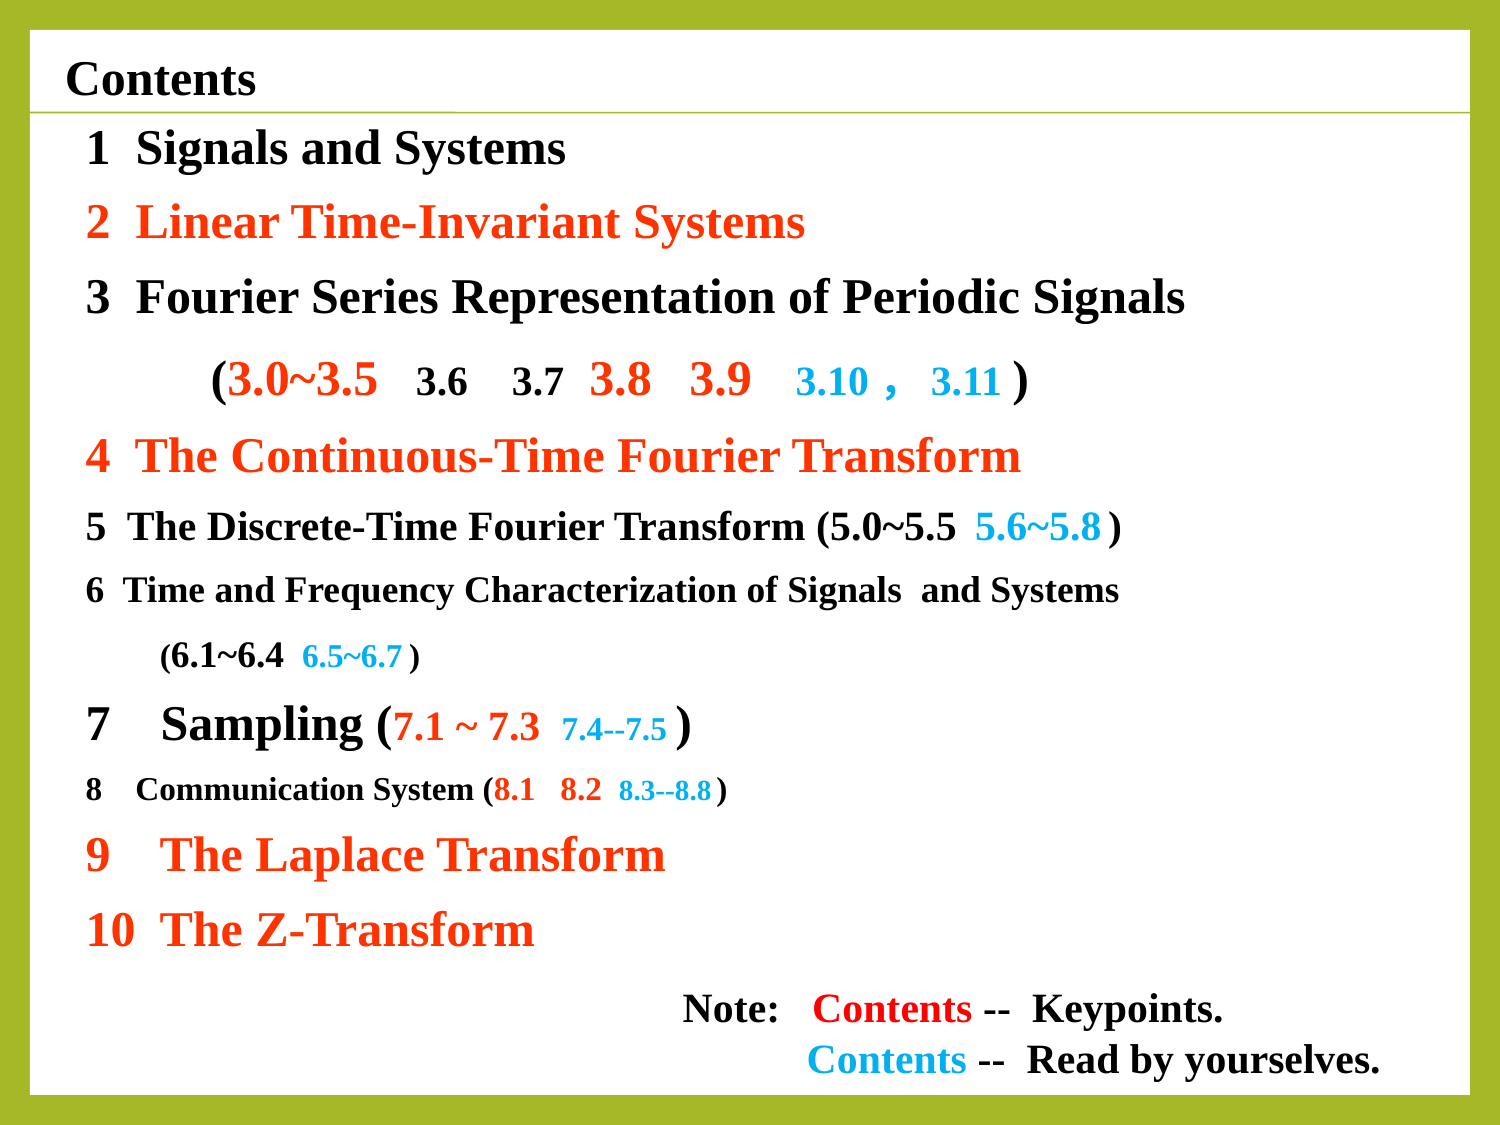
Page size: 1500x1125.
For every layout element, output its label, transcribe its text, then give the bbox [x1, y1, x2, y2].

text_box Note: Contents -- Keypoints. Contents -- Read by yourselves. [655, 964, 1462, 1090]
text_box Contents [37, 37, 325, 112]
list 1 Signals and Systems 2 Linear Time-Invariant Systems 3 Fourier Series Representation of Periodic Signals (3.0~3.5 3.6 3.7 3.8 3.9 3.10，3.11 ) 4 The Continuous-Time Fourier Transform 5 The Discrete-Time Fourier Transform (5.0~5.5 5.6~5.8 ) 6 Time and Frequency Characterization of Signals and Systems (6.1~6.4 6.5~6.7 ) 7 Sampling (7.1 ~ 7.3 7.4--7.5 ) 8 Communication System (8.1 8.2 8.3--8.8 ) 9 The Laplace Transform 10 The Z-Transform [64, 113, 1462, 989]
